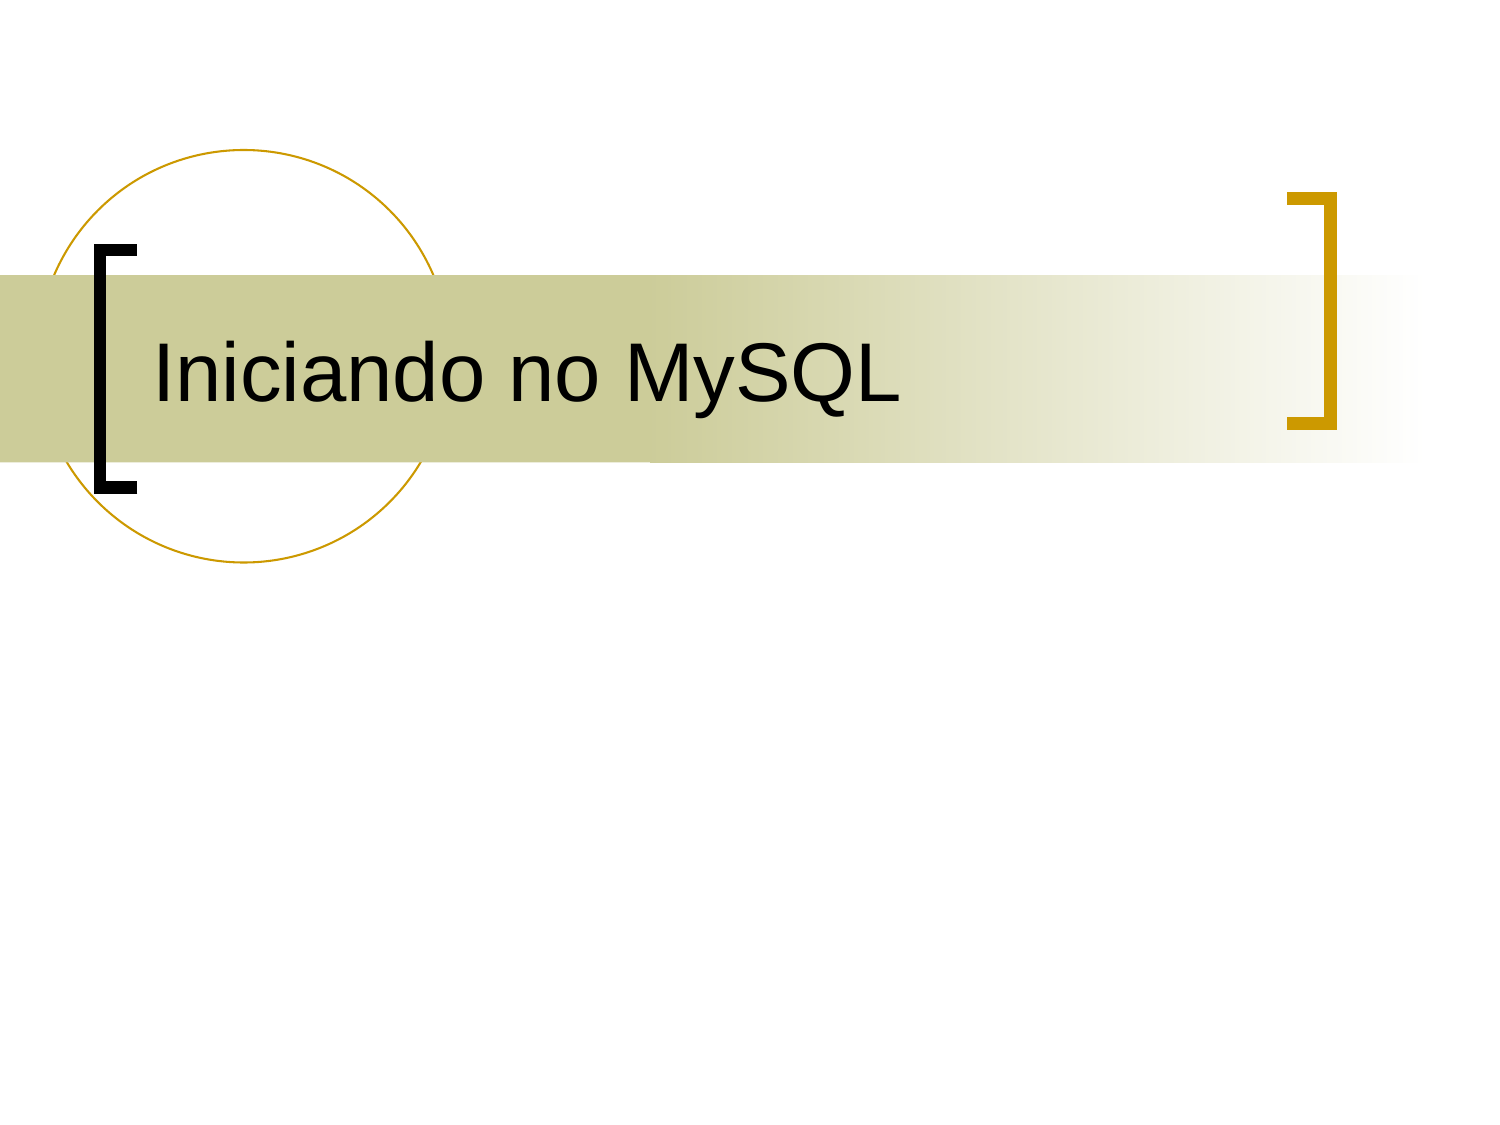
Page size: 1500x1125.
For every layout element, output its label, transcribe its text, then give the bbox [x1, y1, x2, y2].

title Iniciando no MySQL [137, 236, 1301, 500]
